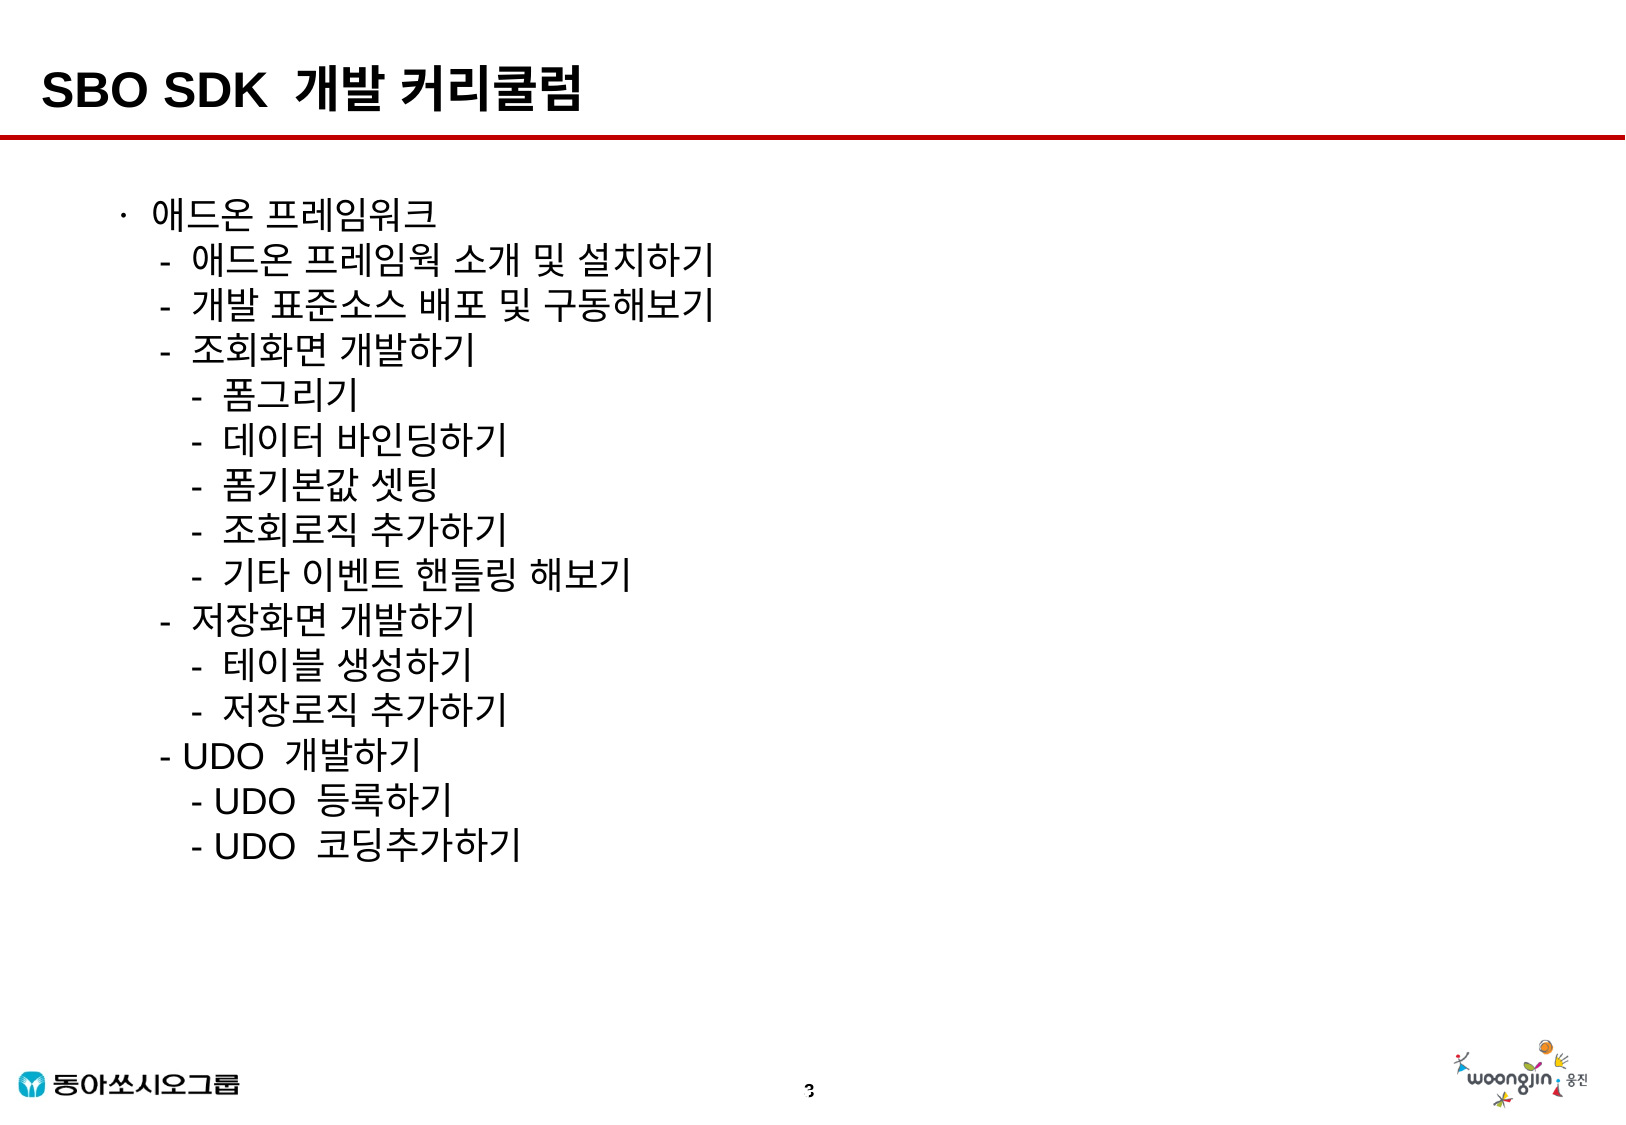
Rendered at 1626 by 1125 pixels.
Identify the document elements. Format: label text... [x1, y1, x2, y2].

picture [14, 1066, 246, 1106]
text_box ㆍ 애드온 프레임워크 - 애드온 프레임웍 소개 및 설치하기 - 개발 표준소스 배포 및 구동해보기 - 조회화면 개발하기 - 폼그리기 - 데이터 바인딩하기 - 폼기본값 셋팅 - 조회로직 추가하기 - 기타 이벤트 핸들링 해보기 - 저장화면 개발하기 - 테이블 생성하기 - 저장로직 추가하기 - UDO 개발하기 - UDO 등록하기 - UDO 코딩추가하기 [91, 184, 1541, 875]
text_box SBO SDK 개발 커리쿨럼 [26, 50, 1474, 125]
picture [1438, 1034, 1602, 1113]
